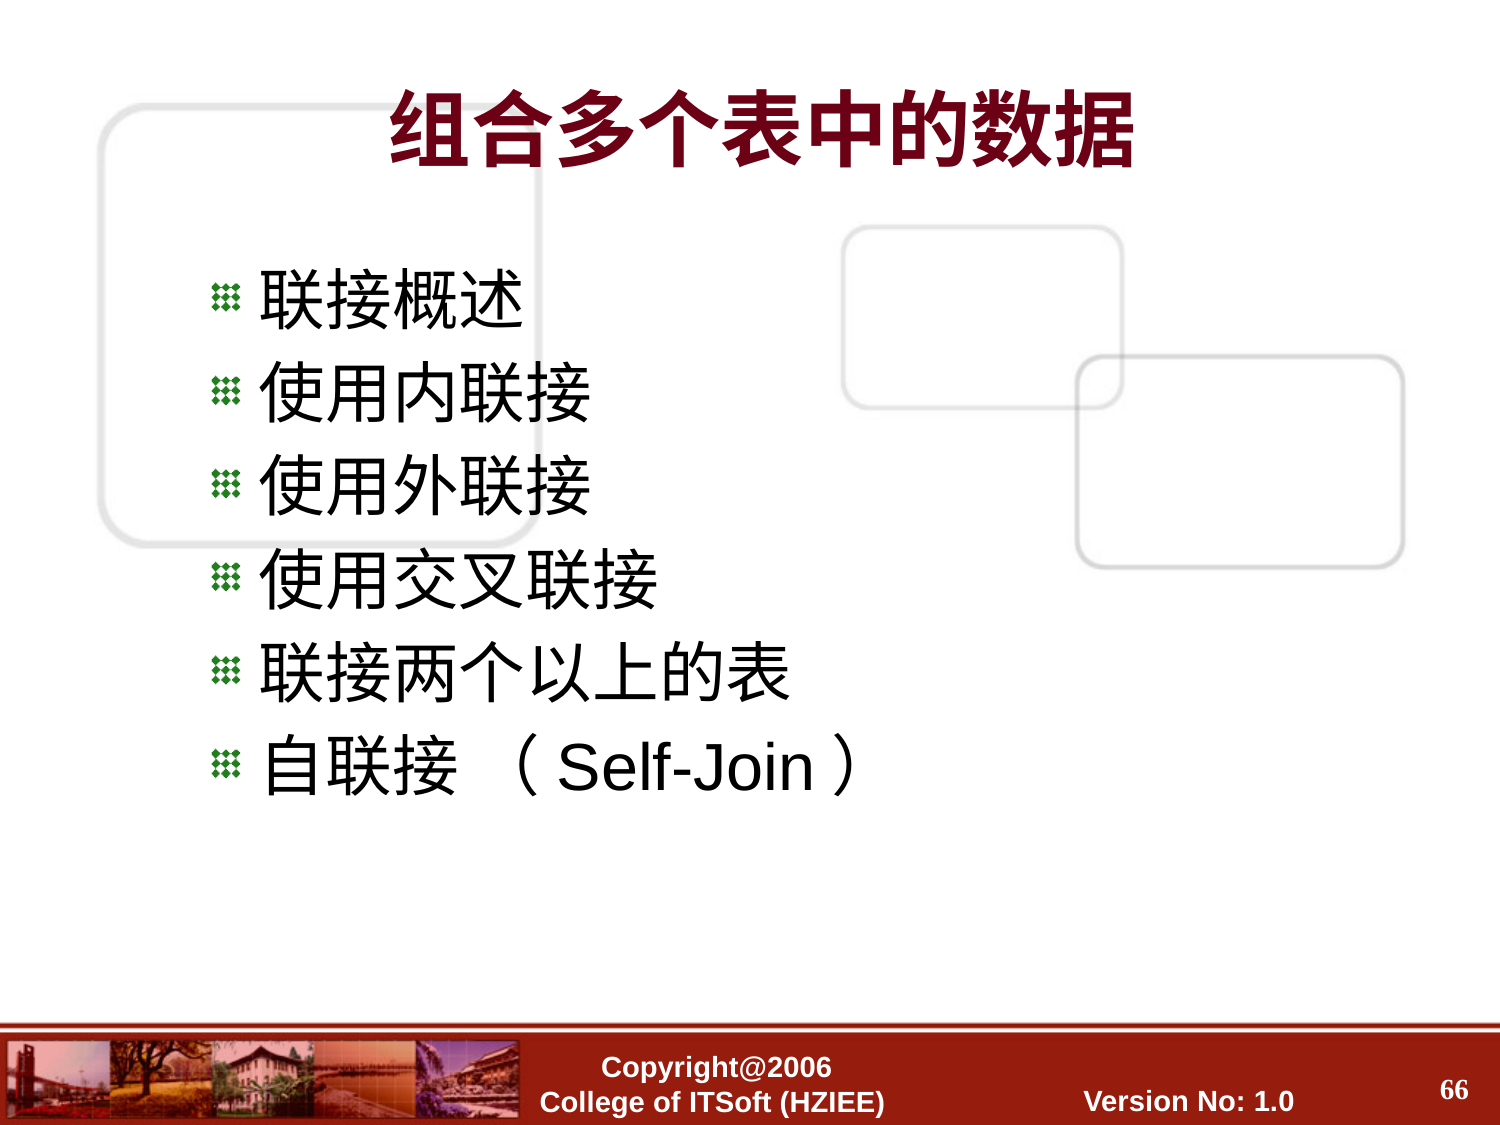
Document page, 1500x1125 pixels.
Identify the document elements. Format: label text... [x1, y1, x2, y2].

list 联接概述 使用内联接 使用外联接 使用交叉联接 联接两个以上的表 自联接 （Self-Join） [187, 249, 1368, 900]
picture [0, 0, 1500, 1125]
title 组合多个表中的数据 [312, 75, 1213, 179]
